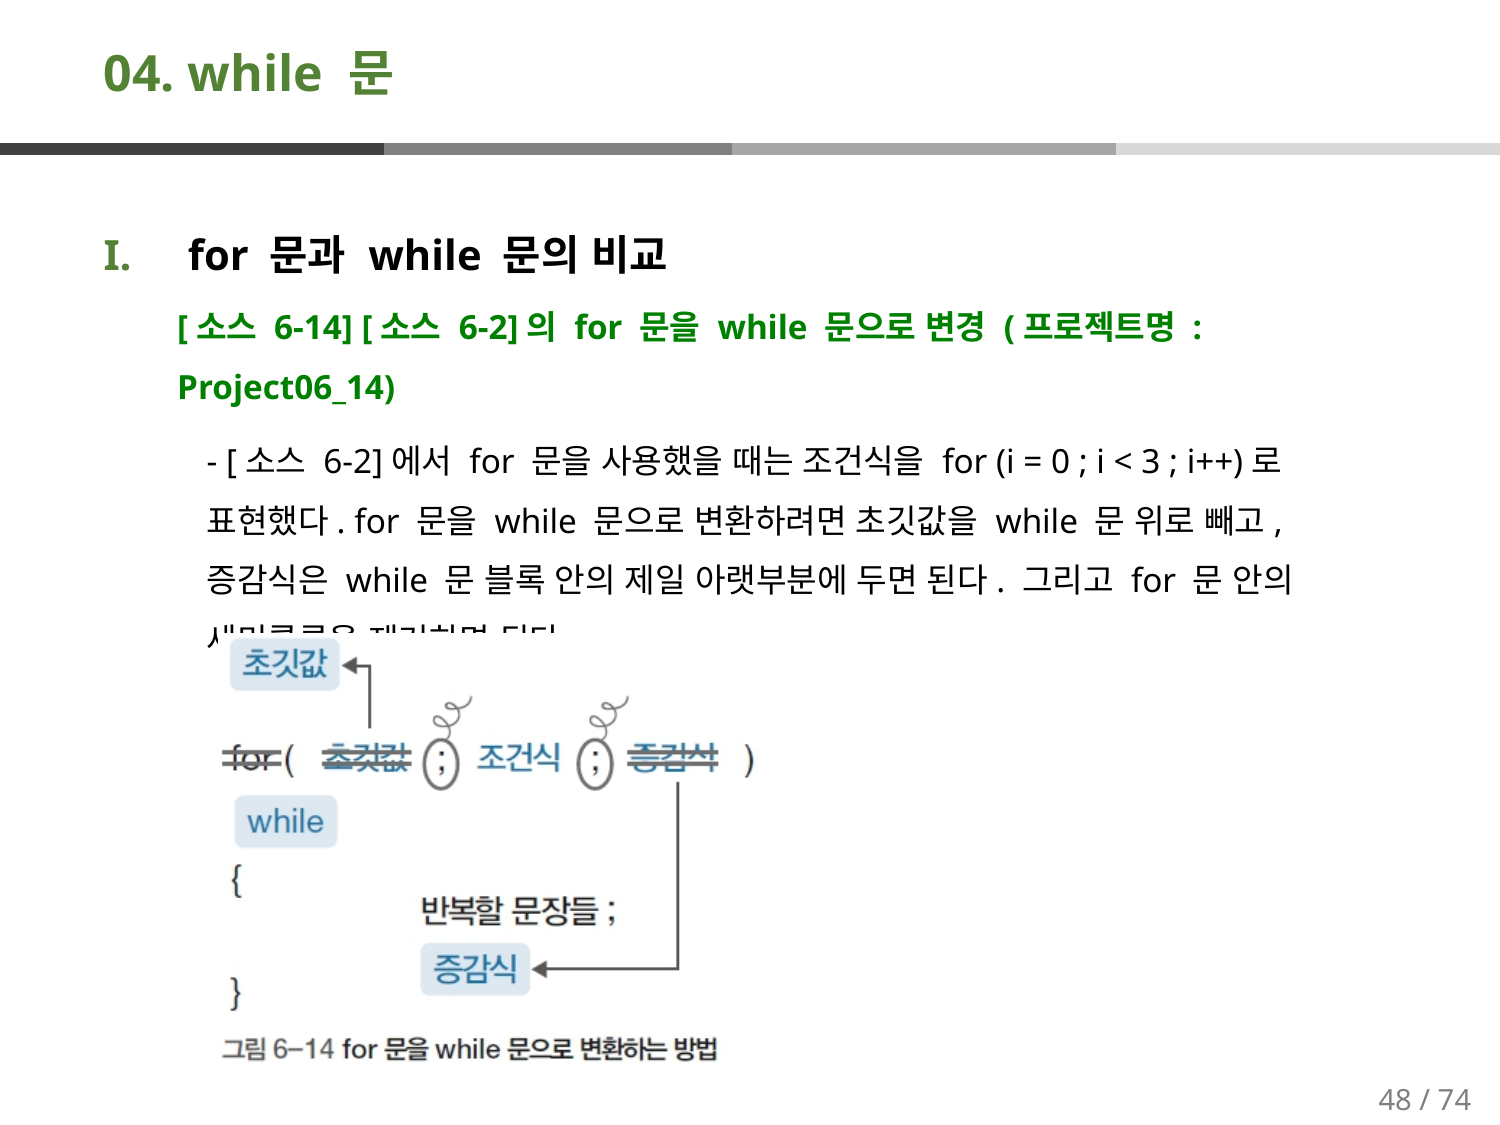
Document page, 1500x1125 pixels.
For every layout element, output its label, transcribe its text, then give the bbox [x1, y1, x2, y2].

picture [218, 633, 759, 1066]
title 04. while 문 [88, 30, 1400, 121]
list for 문과 while 문의 비교 [소스 6-14] [소스 6-2]의 for 문을 while 문으로 변경 (프로젝트명 : Project06_14) - [소스 6-2]에서 for 문을 사용했을 때는 조건식을 for (i = 0 ; i < 3 ; i++)로 표현했다. for 문을 while 문으로 변환하려면 초깃값을 while 문 위로 빼고, 증감식은 while 문 블록 안의 제일 아랫부분에 두면 된다. 그리고 for 문 안의 세미콜론을 제거하면 된다. [88, 196, 1424, 1125]
